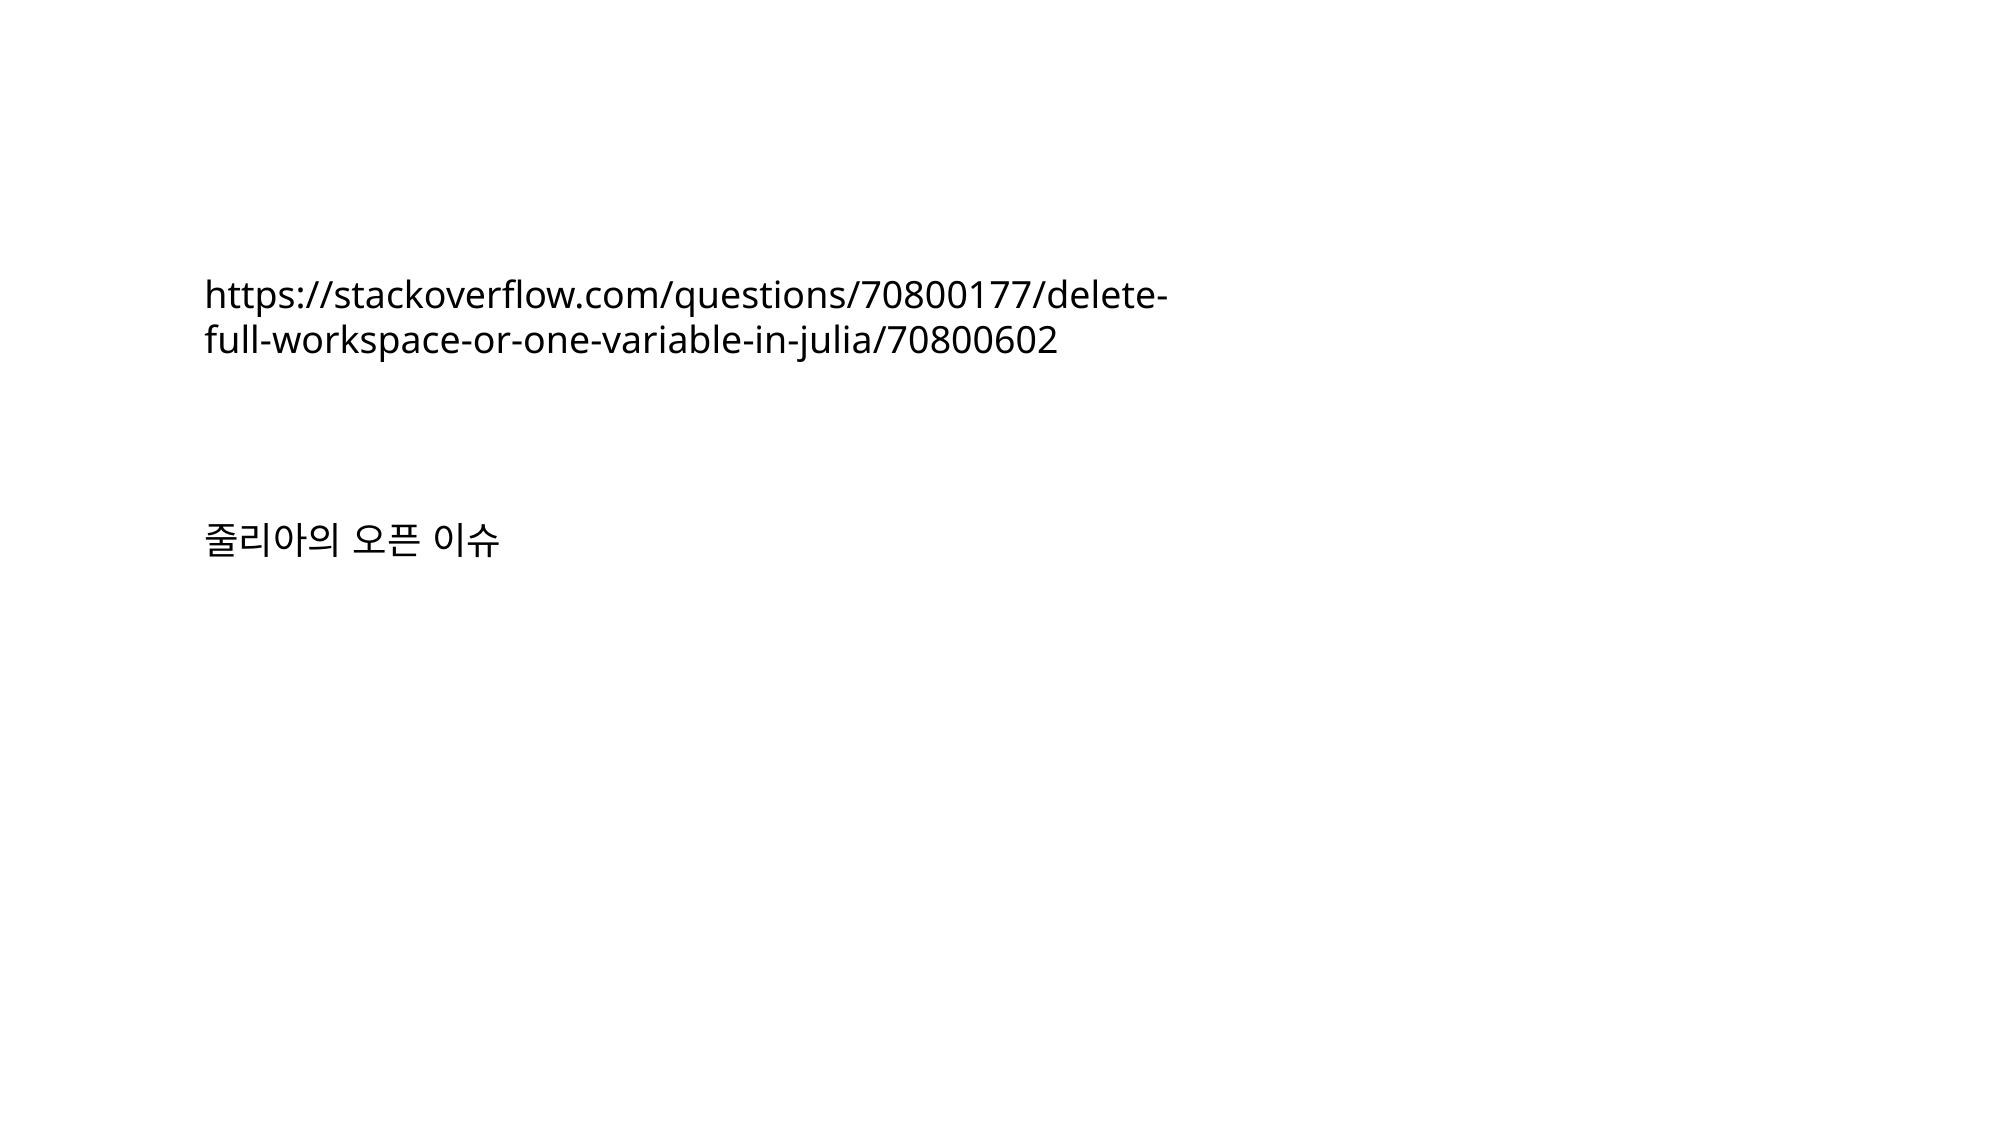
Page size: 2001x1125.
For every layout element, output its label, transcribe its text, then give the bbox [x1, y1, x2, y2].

text_box https://stackoverflow.com/questions/70800177/delete-full-workspace-or-one-variable-in-julia/70800602 [189, 263, 1190, 369]
text_box 줄리아의 오픈 이슈 [189, 509, 1190, 570]
